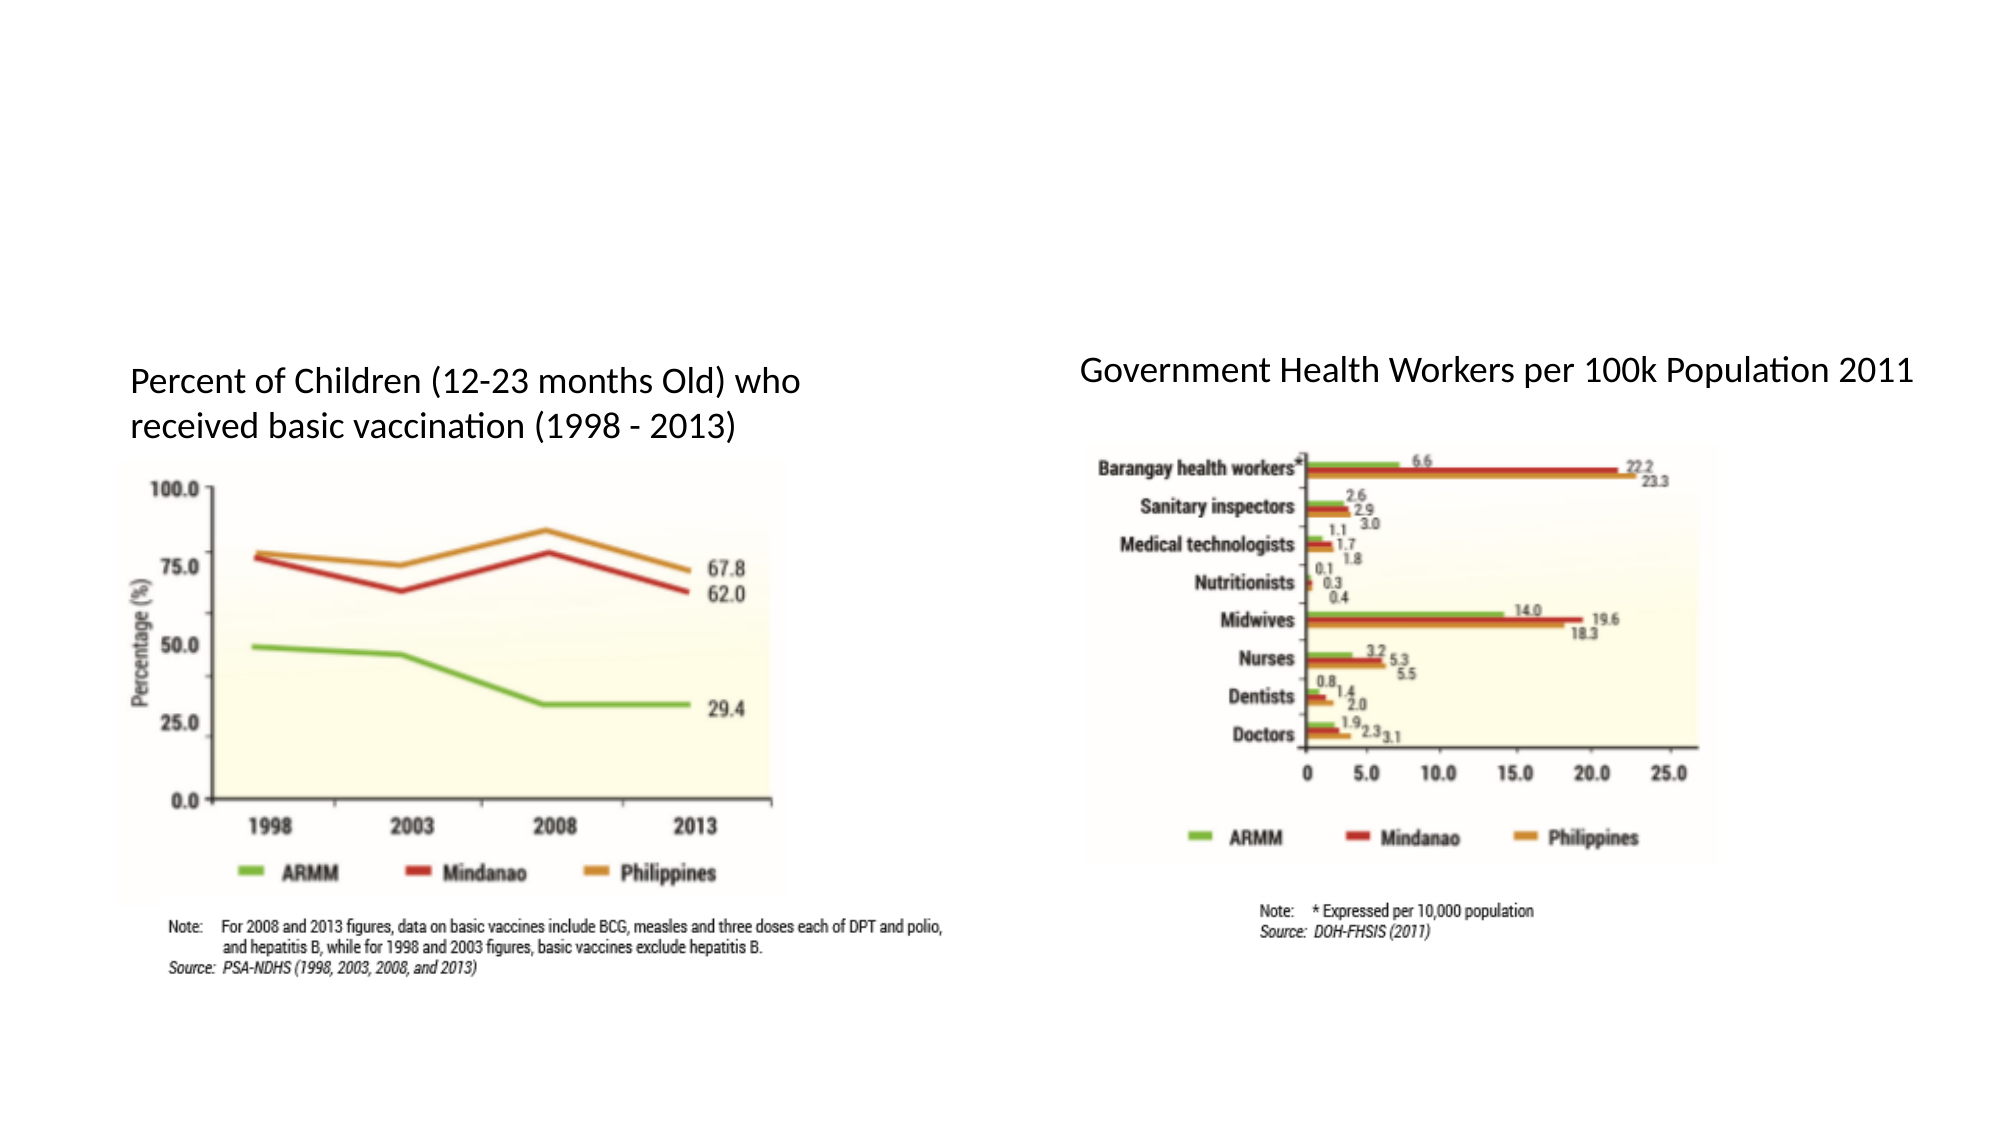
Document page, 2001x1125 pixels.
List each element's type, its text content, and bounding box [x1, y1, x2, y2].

text_box Government Health Workers per 100k Population 2011 [1064, 338, 1947, 398]
picture [1248, 895, 1560, 957]
text_box Percent of Children (12-23 months Old) who received basic vaccination (1998 - 2013) [115, 349, 913, 454]
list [1080, 443, 1727, 868]
picture [105, 443, 954, 1004]
